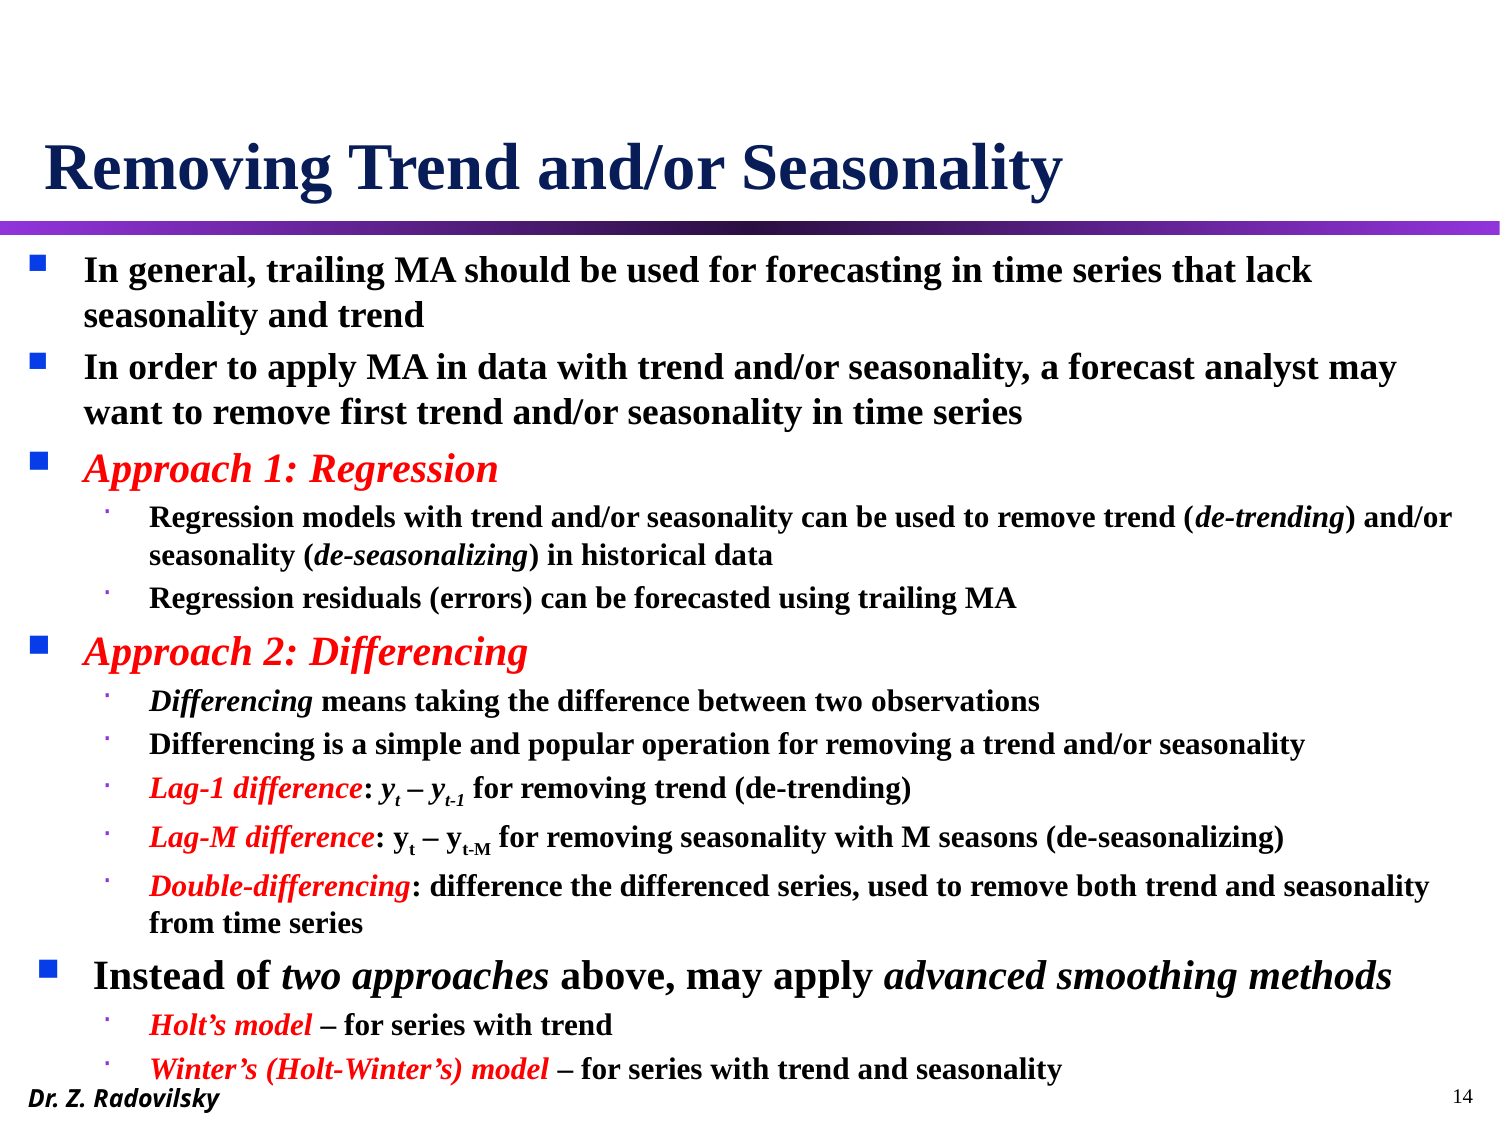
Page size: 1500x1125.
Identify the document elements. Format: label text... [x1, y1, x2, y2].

list In general, trailing MA should be used for forecasting in time series that lack seasonality and trend In order to apply MA in data with trend and/or seasonality, a forecast analyst may want to remove first trend and/or seasonality in time series Approach 1: Regression Regression models with trend and/or seasonality can be used to remove trend (de-trending) and/or seasonality (de-seasonalizing) in historical data Regression residuals (errors) can be forecasted using trailing MA Approach 2: Differencing Differencing means taking the difference between two observations Differencing is a simple and popular operation for removing a trend and/or seasonality Lag-1 difference: yt – yt-1 for removing trend (de-trending) Lag-M difference: yt – yt-M for removing seasonality with M seasons (de-seasonalizing) Double-differencing: difference the differenced series, used to remove both trend and seasonality from time series Instead of two approaches above, may apply advanced smoothing methods Holt’s model – for series with trend Winter’s (Holt-Winter’s) model – for series with trend and seasonality [12, 237, 1471, 1101]
title Removing Trend and/or Seasonality [29, 24, 1471, 211]
